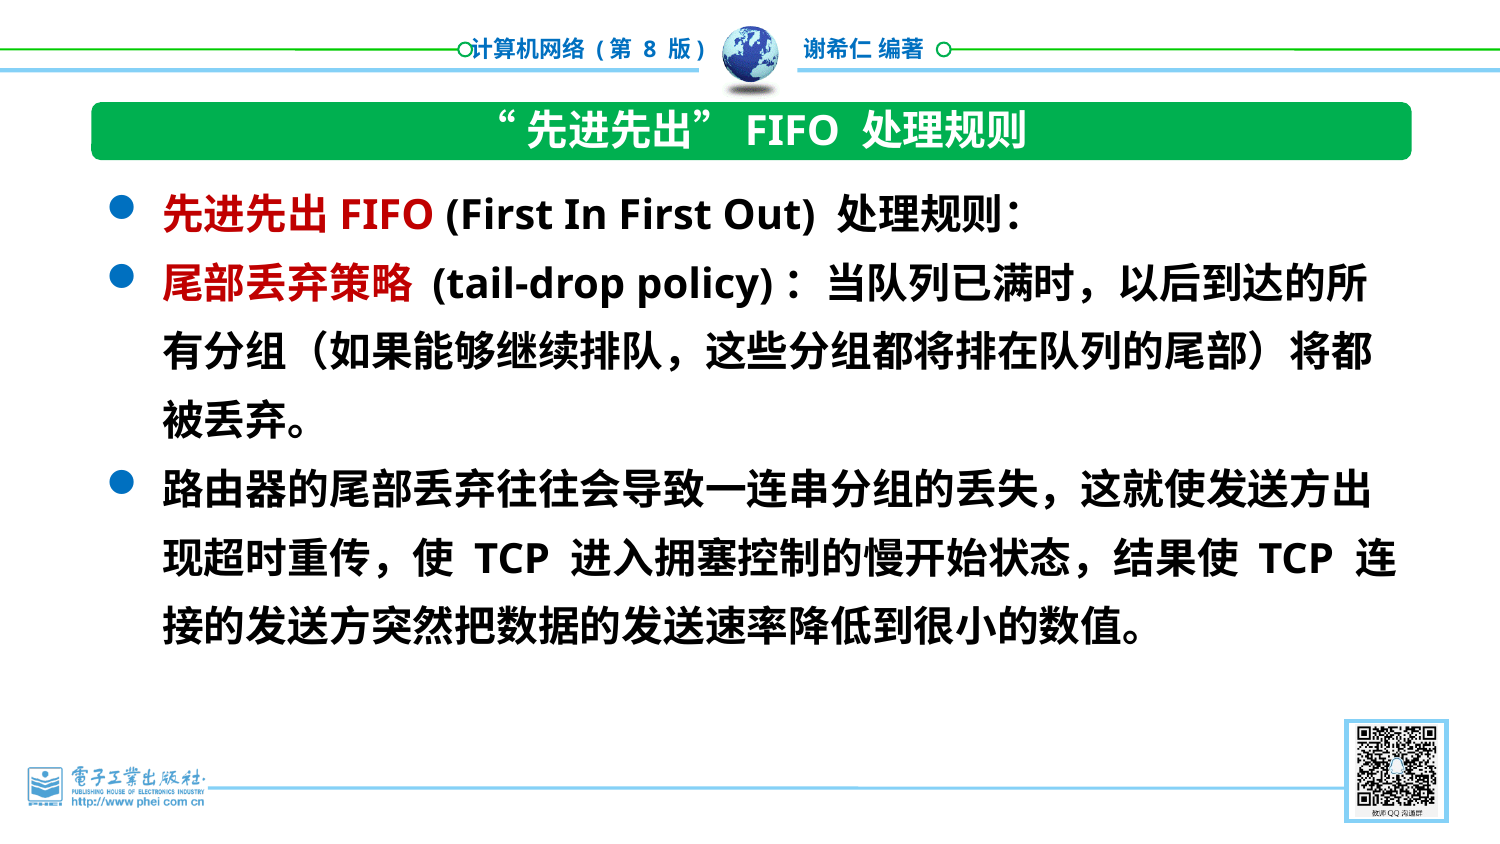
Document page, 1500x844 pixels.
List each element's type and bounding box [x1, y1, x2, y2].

text_box [91, 96, 1412, 658]
picture [1355, 724, 1438, 817]
picture [720, 24, 780, 96]
picture [23, 764, 208, 809]
